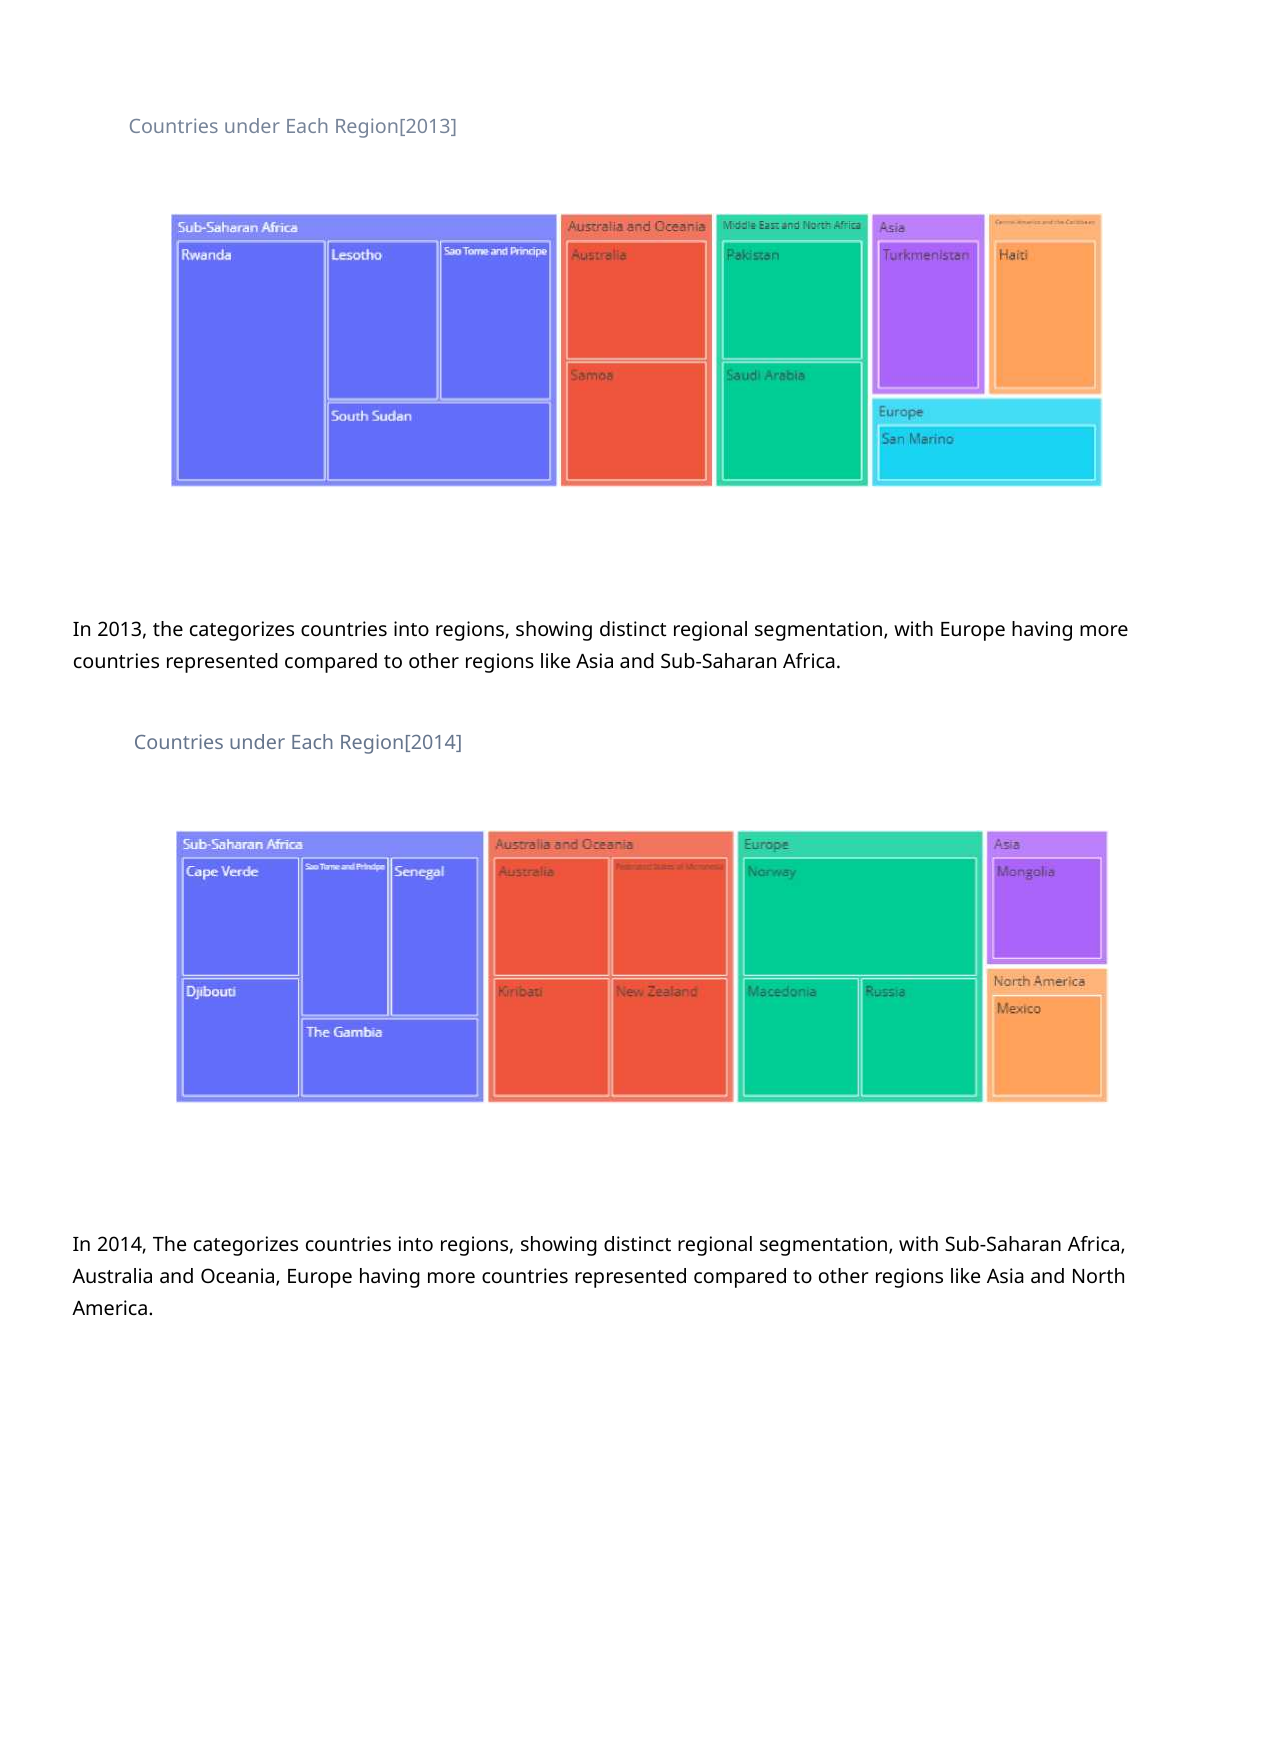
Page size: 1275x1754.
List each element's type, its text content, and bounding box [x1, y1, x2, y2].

text_box In 2013, the categorizes countries into regions, showing distinct regional segmentation, with Europe having more countries represented compared to other regions like Asia and Sub-Saharan Africa. [72, 608, 1131, 666]
text_box Countries under Each Region[2013] [128, 113, 448, 139]
text_box Countries under Each Region[2014] [133, 729, 453, 756]
text_box In 2014, The categorizes countries into regions, showing distinct regional segmentation, with Sub-Saharan Africa, Australia and Oceania, Europe having more countries represented compared to other regions like Asia and North America. [72, 1223, 1128, 1310]
picture [176, 830, 1109, 1105]
picture [170, 213, 1104, 488]
